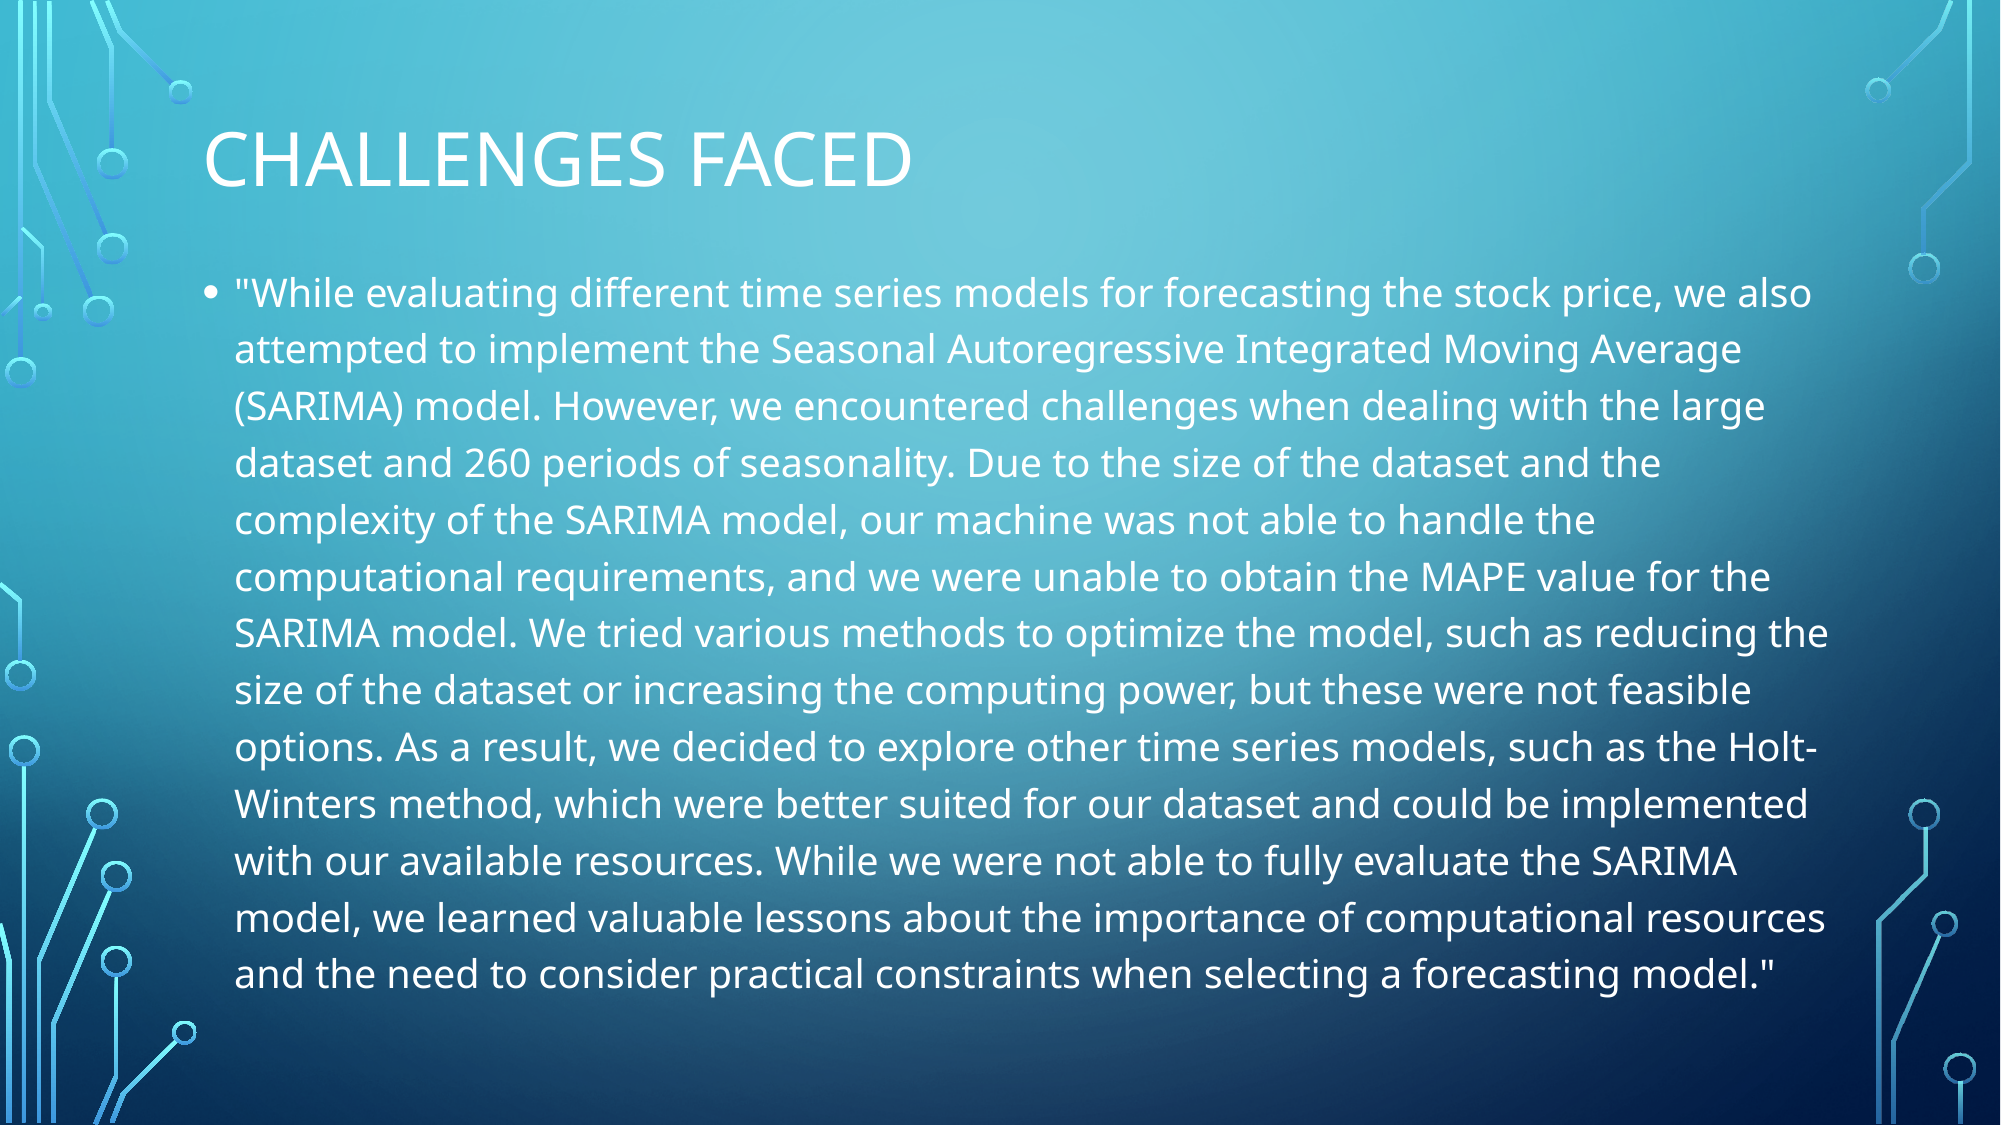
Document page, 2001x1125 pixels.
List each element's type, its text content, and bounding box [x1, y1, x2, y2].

list "While evaluating different time series models for forecasting the stock price, we also attempted to implement the Seasonal Autoregressive Integrated Moving Average (SARIMA) model. However, we encountered challenges when dealing with the large dataset and 260 periods of seasonality. Due to the size of the dataset and the complexity of the SARIMA model, our machine was not able to handle the computational requirements, and we were unable to obtain the MAPE value for the SARIMA model. We tried various methods to optimize the model, such as reducing the size of the dataset or increasing the computing power, but these were not feasible options. As a result, we decided to explore other time series models, such as the Holt-Winters method, which were better suited for our dataset and could be implemented with our available resources. While we were not able to fully evaluate the SARIMA model, we learned valuable lessons about the importance of computational resources and the need to consider practical constraints when selecting a forecasting model." [187, 250, 1871, 1020]
title Challenges Faced [187, 101, 1813, 223]
